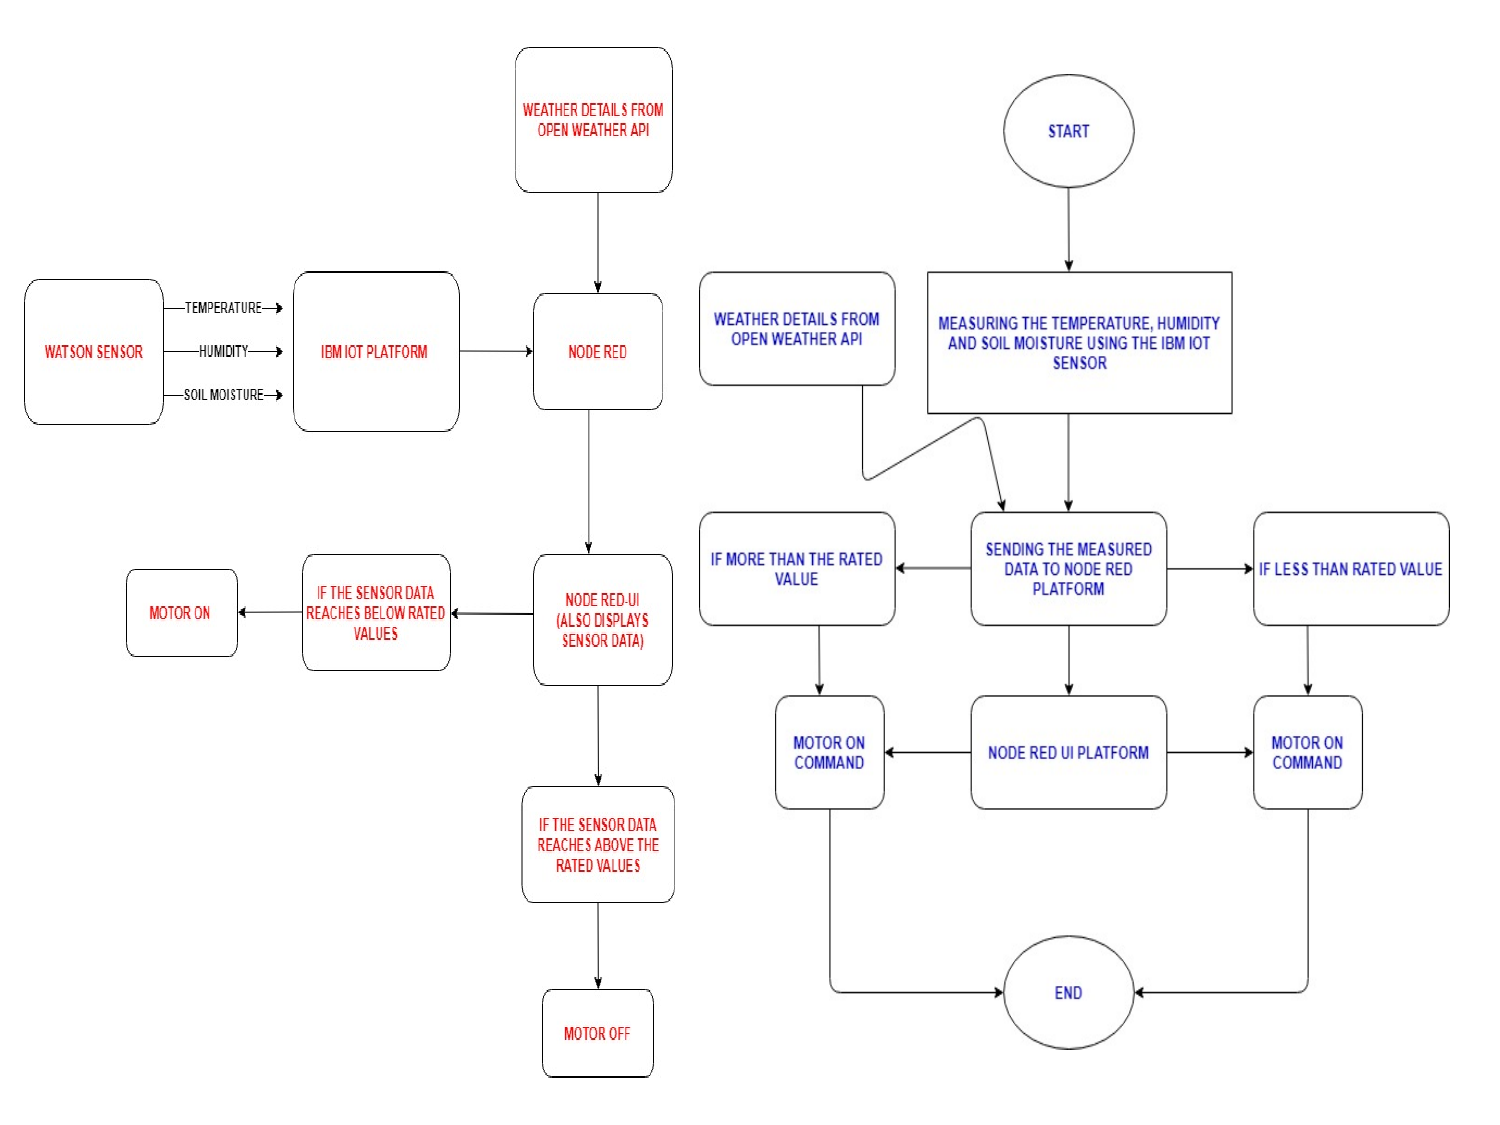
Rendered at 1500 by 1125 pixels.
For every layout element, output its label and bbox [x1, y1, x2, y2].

picture [699, 74, 1451, 1051]
picture [24, 47, 676, 1078]
